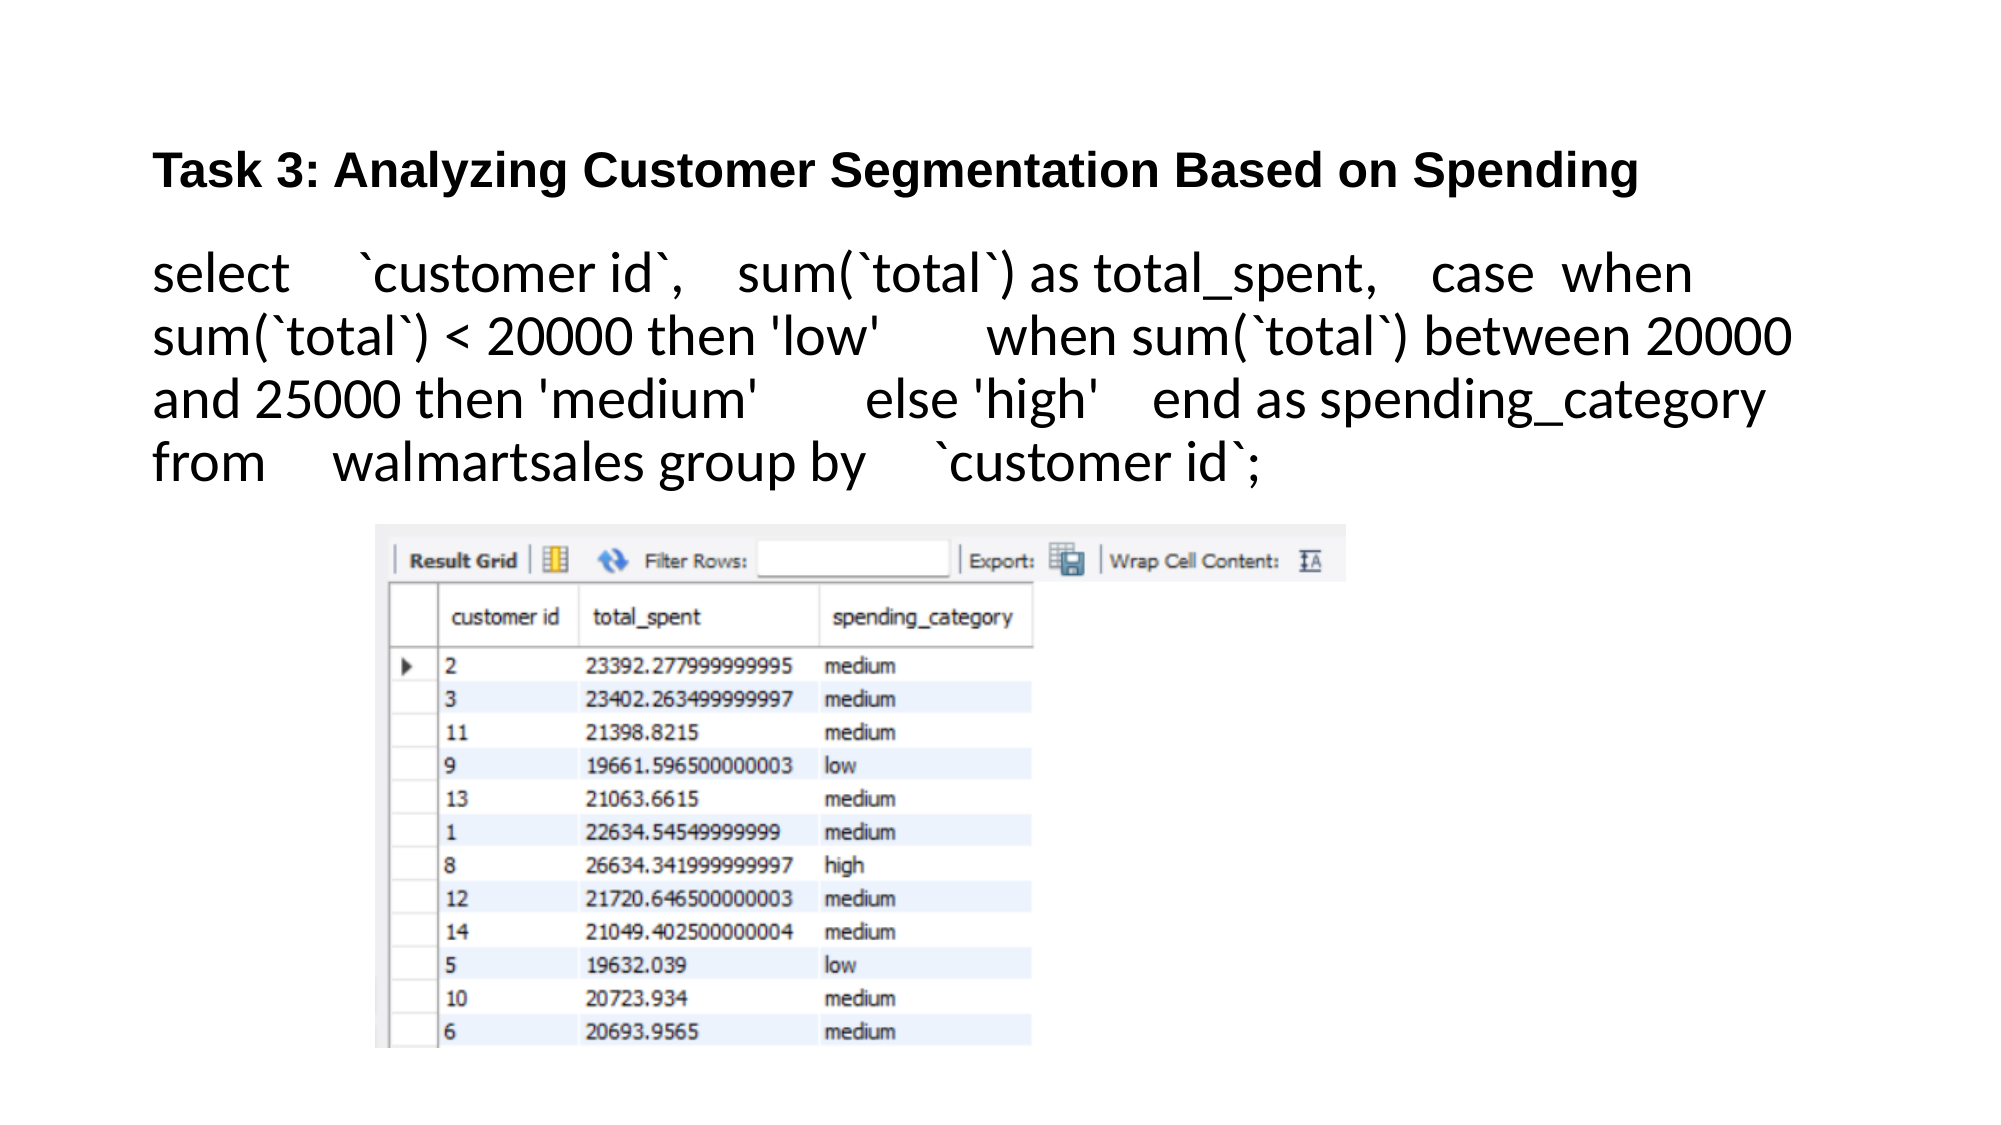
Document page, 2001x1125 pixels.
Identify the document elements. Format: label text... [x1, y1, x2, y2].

title Task 3: Analyzing Customer Segmentation Based on Spending [137, 66, 1863, 234]
picture [375, 524, 1346, 1048]
list select `customer id`, sum(`total`) as total_spent, case when sum(`total`) < 20000 then 'low' when sum(`total`) between 20000 and 25000 then 'medium' else 'high' end as spending_category from walmartsales group by `customer id`; [137, 234, 1863, 949]
